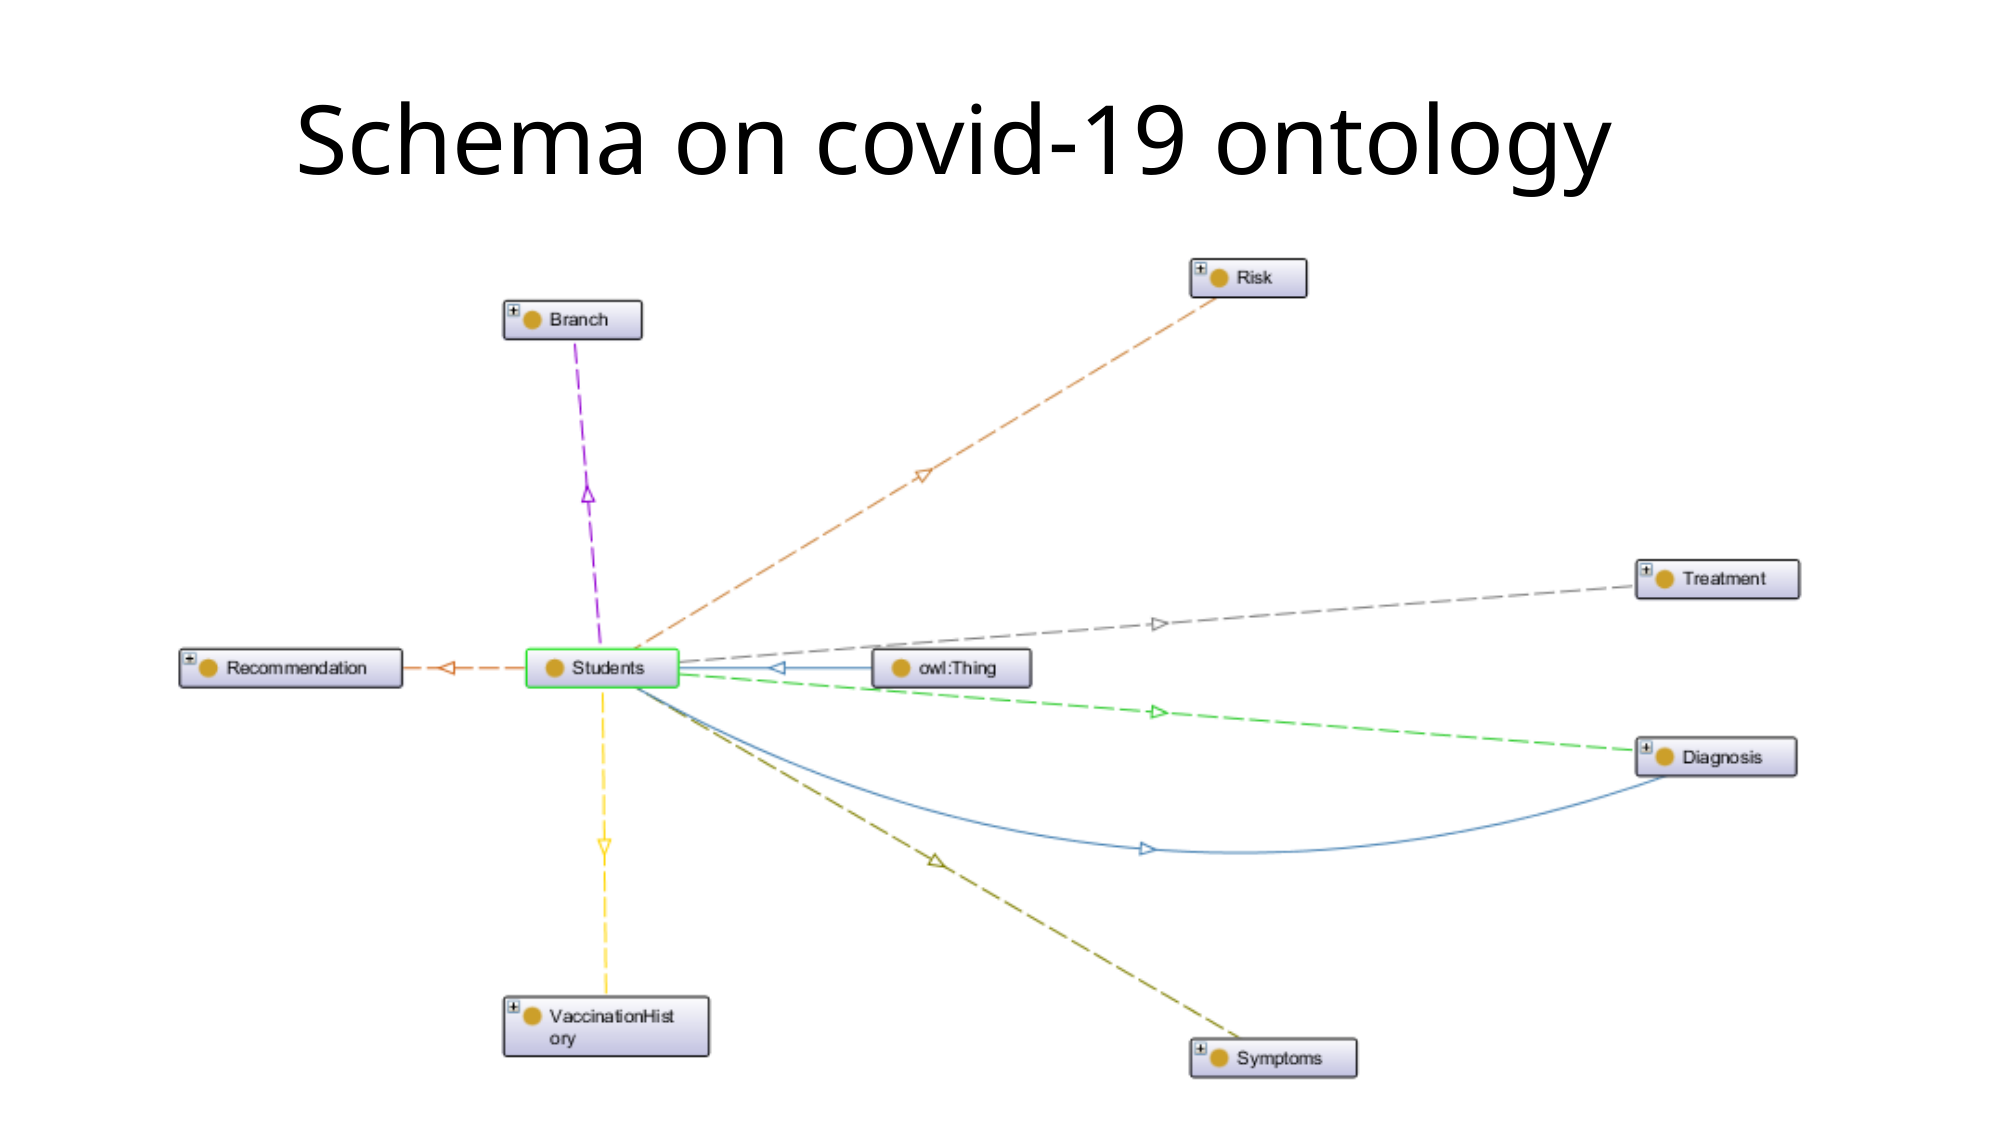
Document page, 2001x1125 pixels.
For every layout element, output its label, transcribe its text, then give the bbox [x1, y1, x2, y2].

text_box Schema on covid-19 ontology [203, 48, 1704, 227]
picture [171, 227, 1813, 1125]
